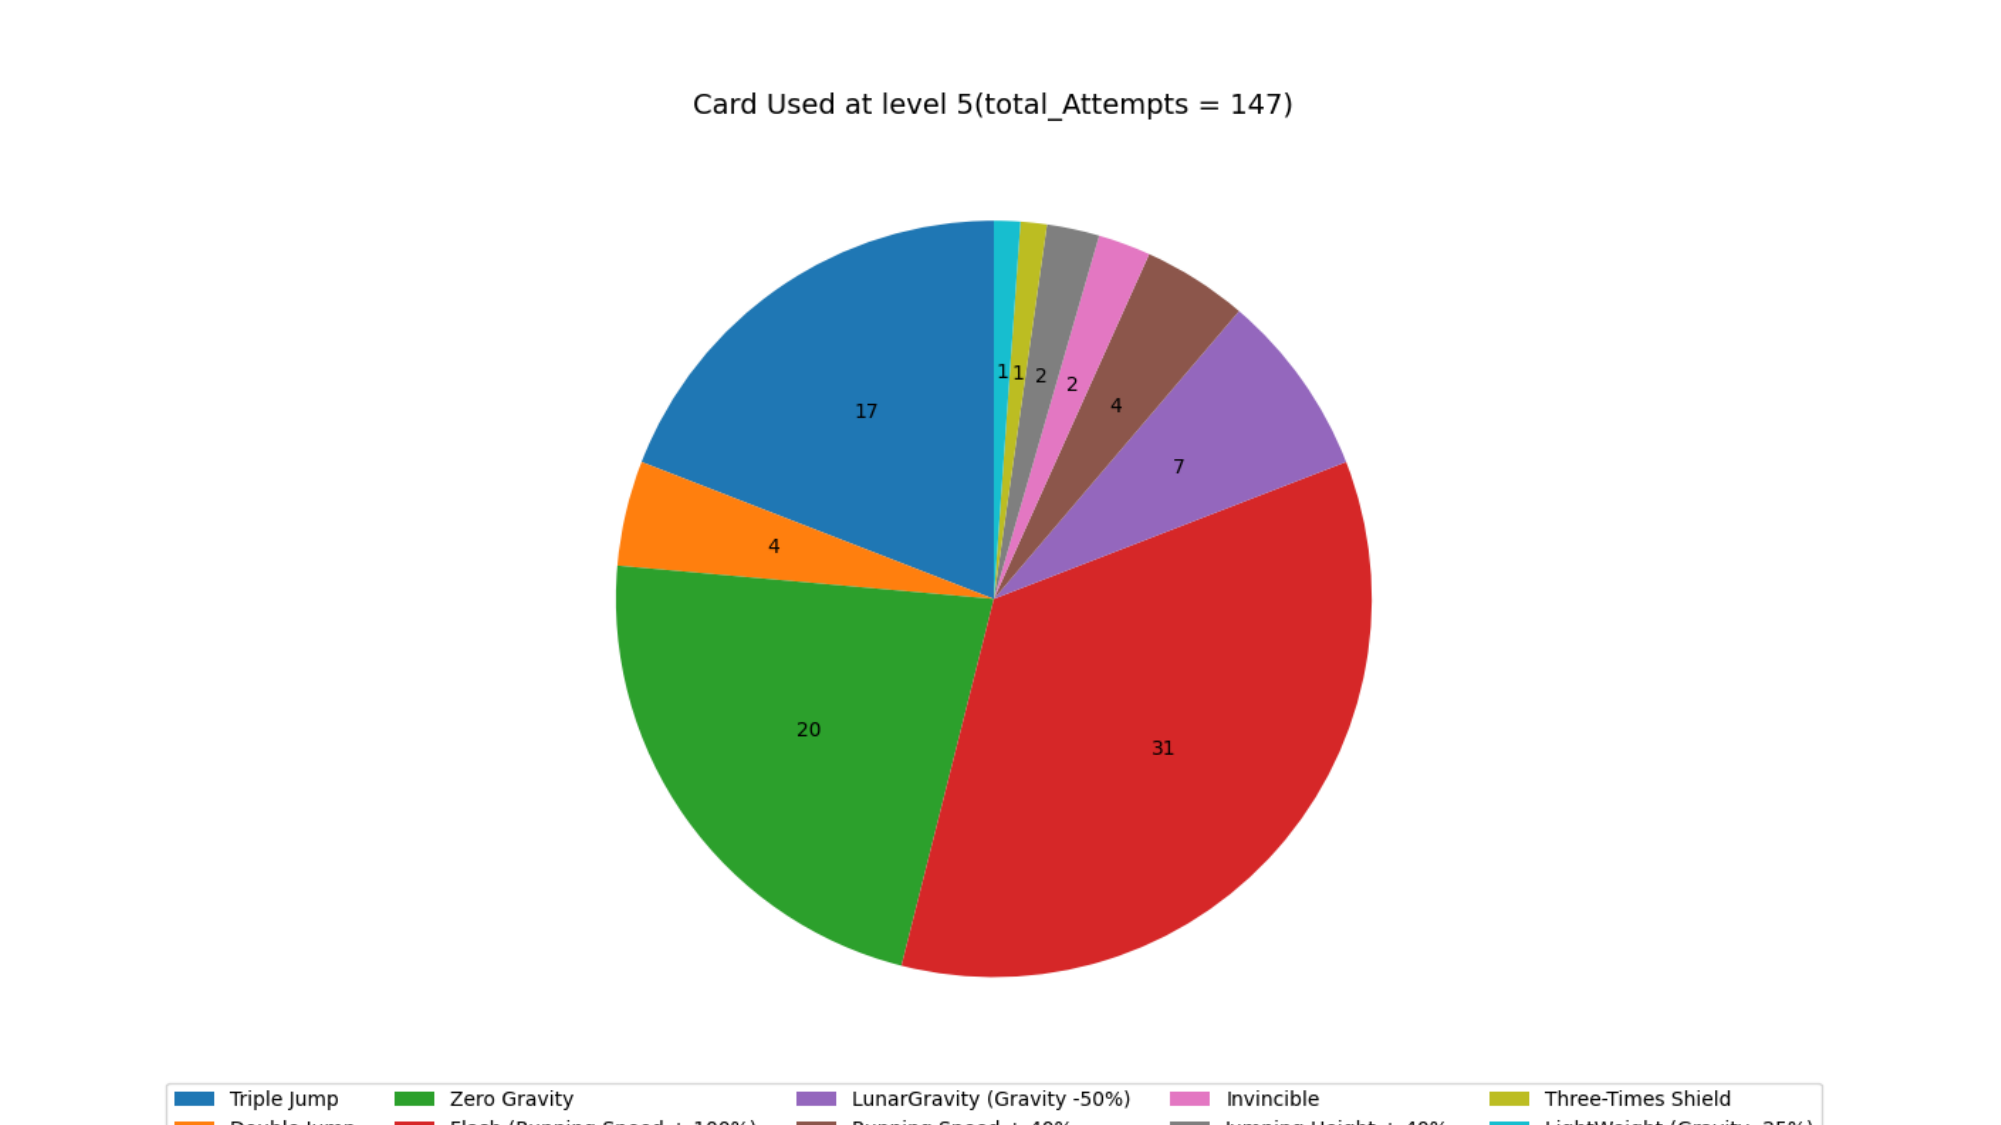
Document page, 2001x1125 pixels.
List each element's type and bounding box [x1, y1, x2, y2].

picture [157, 81, 1843, 1125]
